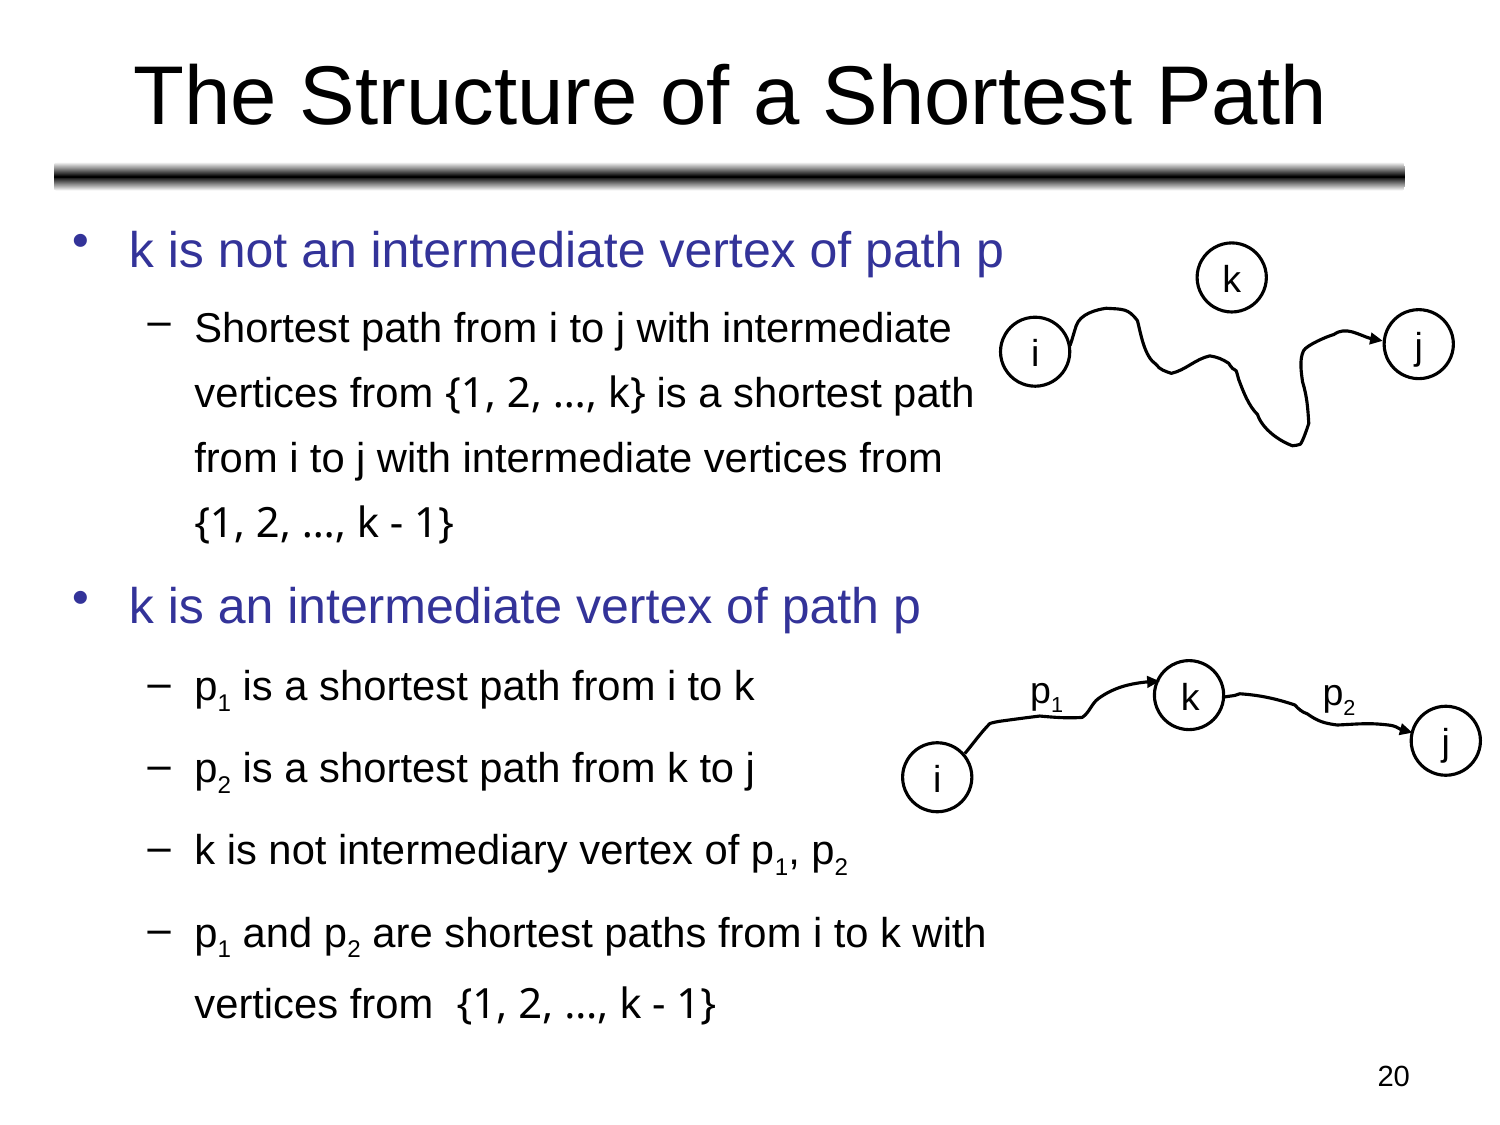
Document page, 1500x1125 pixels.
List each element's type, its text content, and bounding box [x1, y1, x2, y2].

text_box [1069, 308, 1383, 446]
text_box i [1000, 317, 1070, 387]
list k is not an intermediate vertex of path p Shortest path from i to j with intermediate vertices from {1, 2, …, k} is a shortest path from i to j with intermediate vertices from {1, 2, …, k - 1} k is an intermediate vertex of path p p1 is a shortest path from i to k p2 is a shortest path from k to j k is not intermediary vertex of p1, p2 p1 and p2 are shortest paths from i to k with vertices from {1, 2, …, k - 1} [57, 191, 1024, 1033]
text_box j [1384, 309, 1454, 379]
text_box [902, 660, 1481, 812]
title The Structure of a Shortest Path [55, 16, 1407, 166]
text_box k [1197, 242, 1267, 312]
slide_number 20 [1074, 1049, 1426, 1103]
